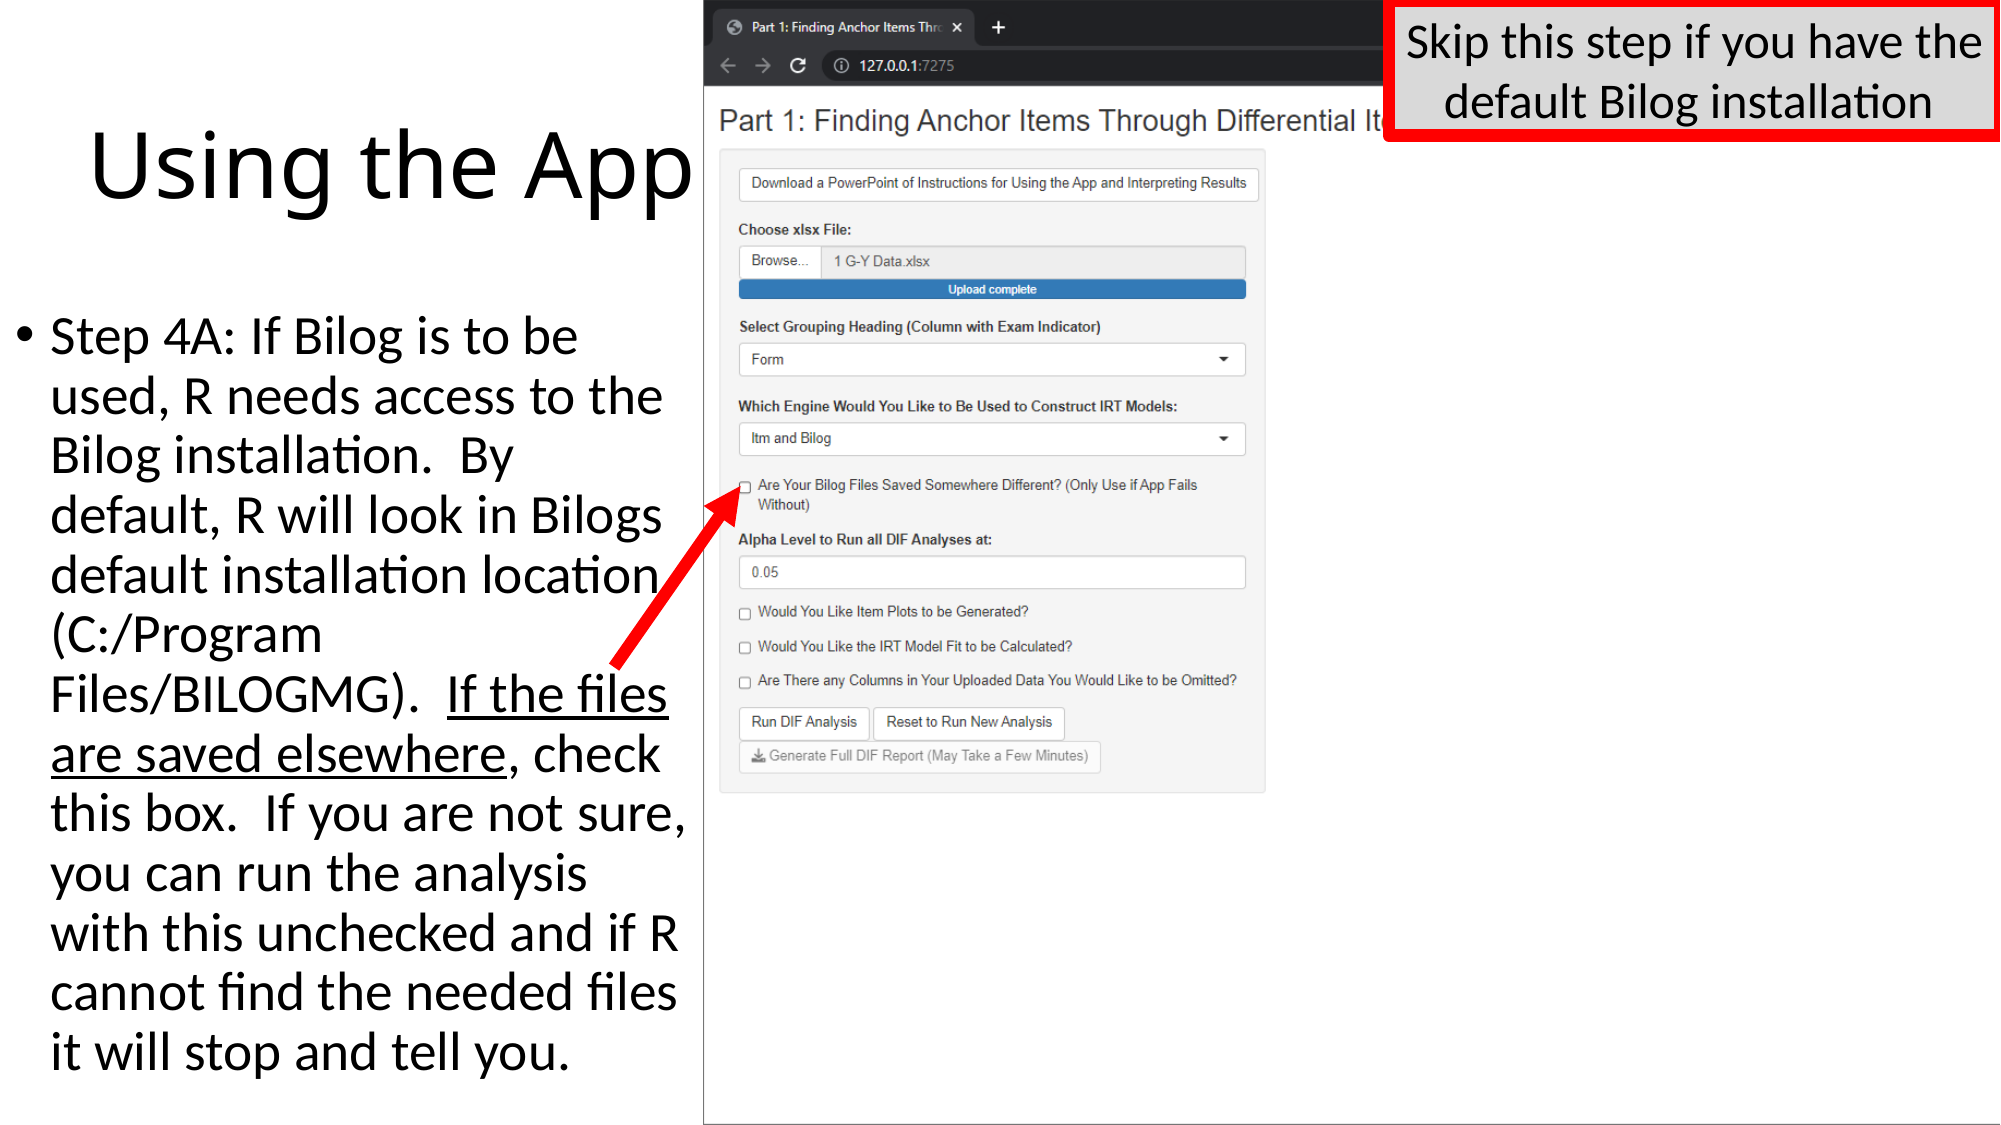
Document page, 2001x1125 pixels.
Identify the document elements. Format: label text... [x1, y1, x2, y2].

picture [703, 0, 2000, 1125]
list Step 4A: If Bilog is to be used, R needs access to the Bilog installation. By default, R will look in Bilogs default installation location (C:/Program Files/BILOGMG). If the files are saved elsewhere, check this box. If you are not sure, you can run the analysis with this unchecked and if R cannot find the needed files it will stop and tell you. [0, 299, 703, 1125]
title Using the App [72, 59, 703, 278]
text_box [614, 485, 741, 668]
